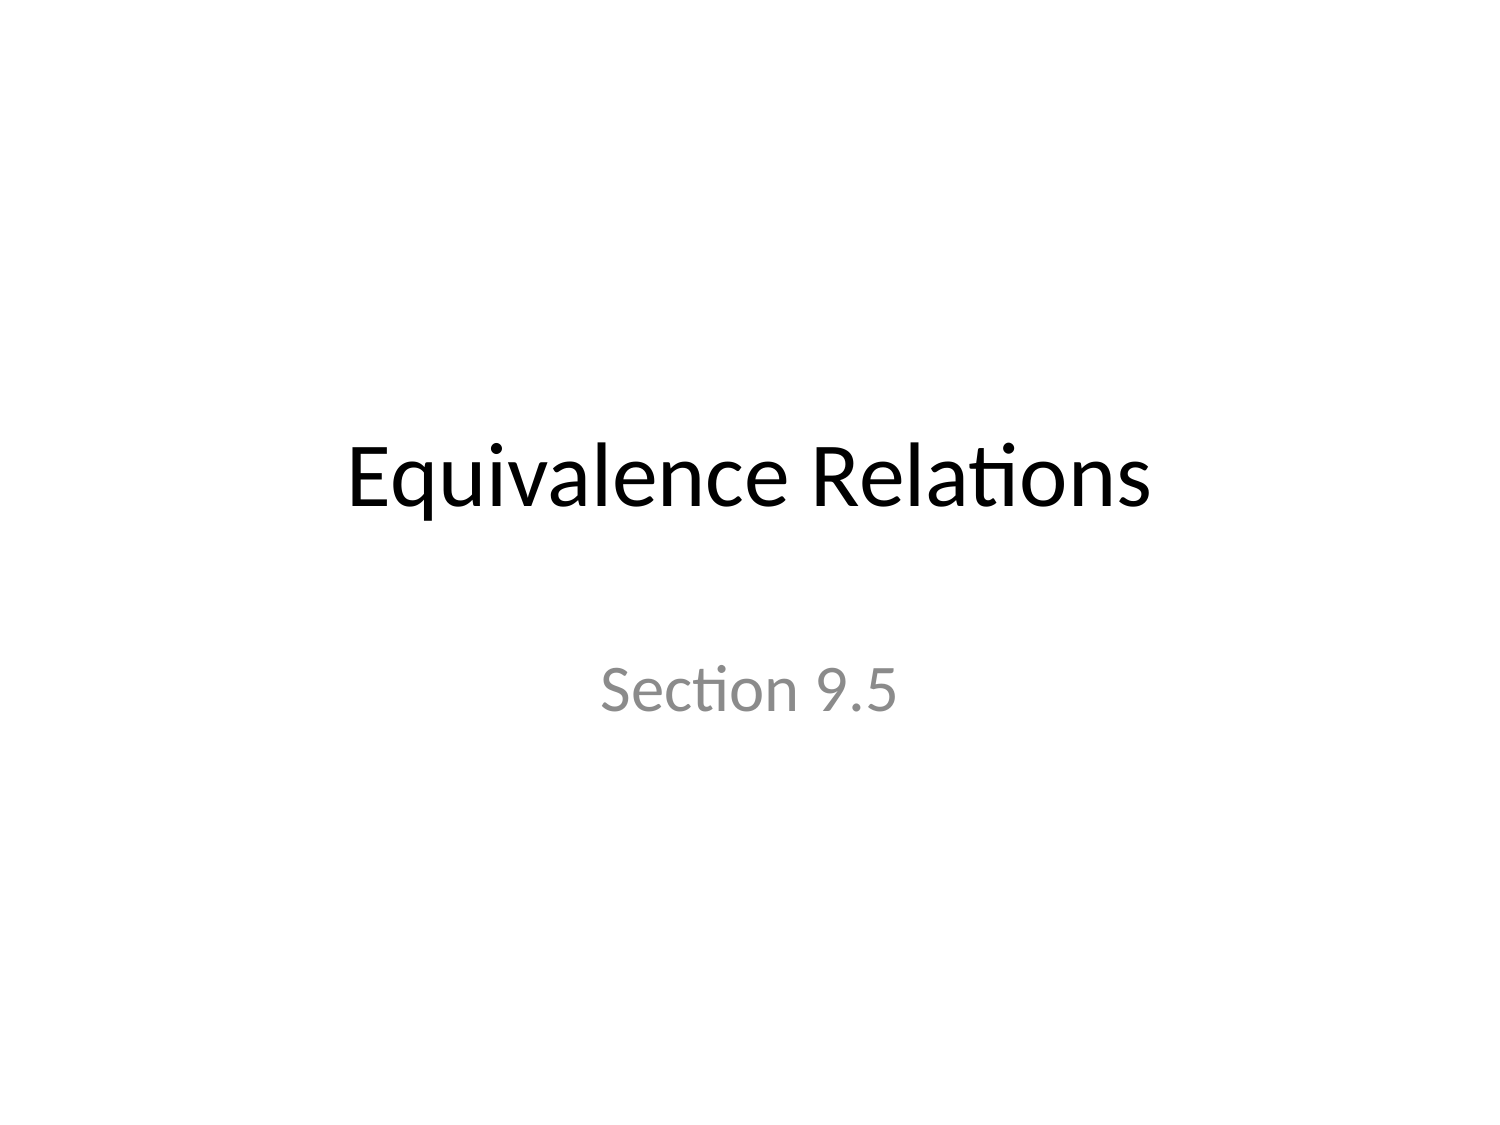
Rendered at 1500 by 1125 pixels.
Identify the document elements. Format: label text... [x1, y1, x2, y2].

subtitle Section 9.5 [225, 637, 1275, 925]
title Equivalence Relations [112, 349, 1388, 591]
